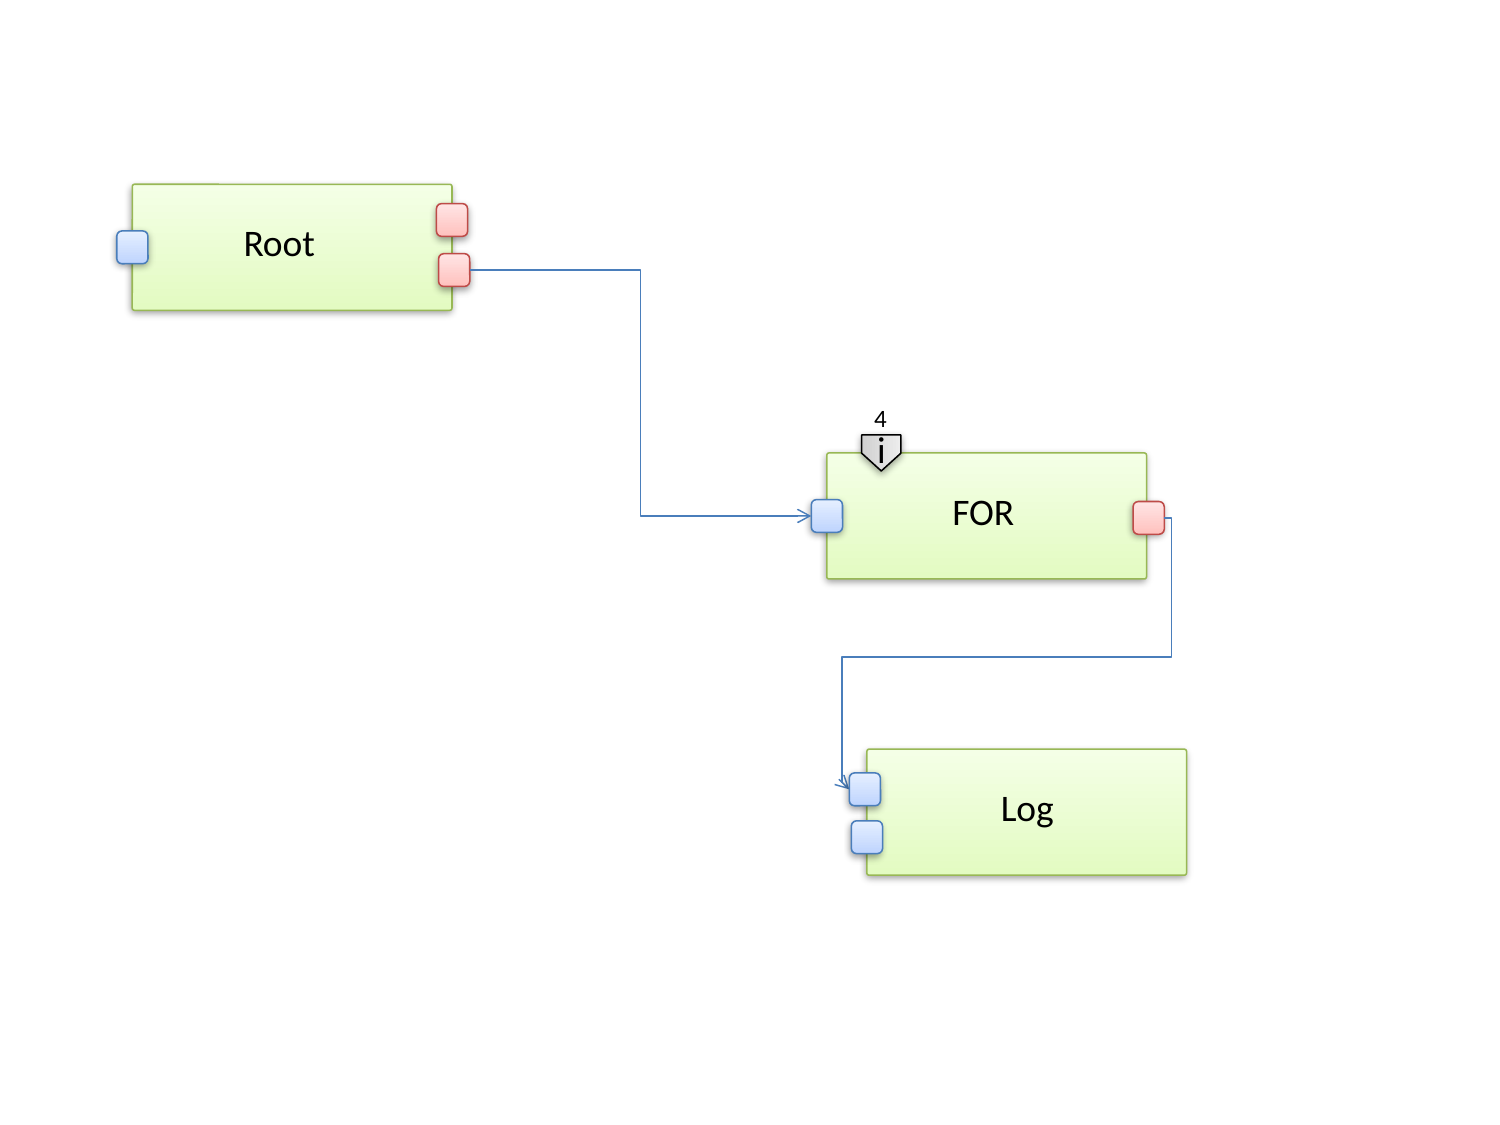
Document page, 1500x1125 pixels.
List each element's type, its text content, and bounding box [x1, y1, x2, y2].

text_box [469, 269, 812, 517]
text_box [116, 184, 470, 311]
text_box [849, 517, 1165, 747]
text_box 4 [859, 395, 902, 441]
text_box i [860, 441, 902, 451]
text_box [810, 452, 1165, 580]
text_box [848, 748, 1187, 876]
